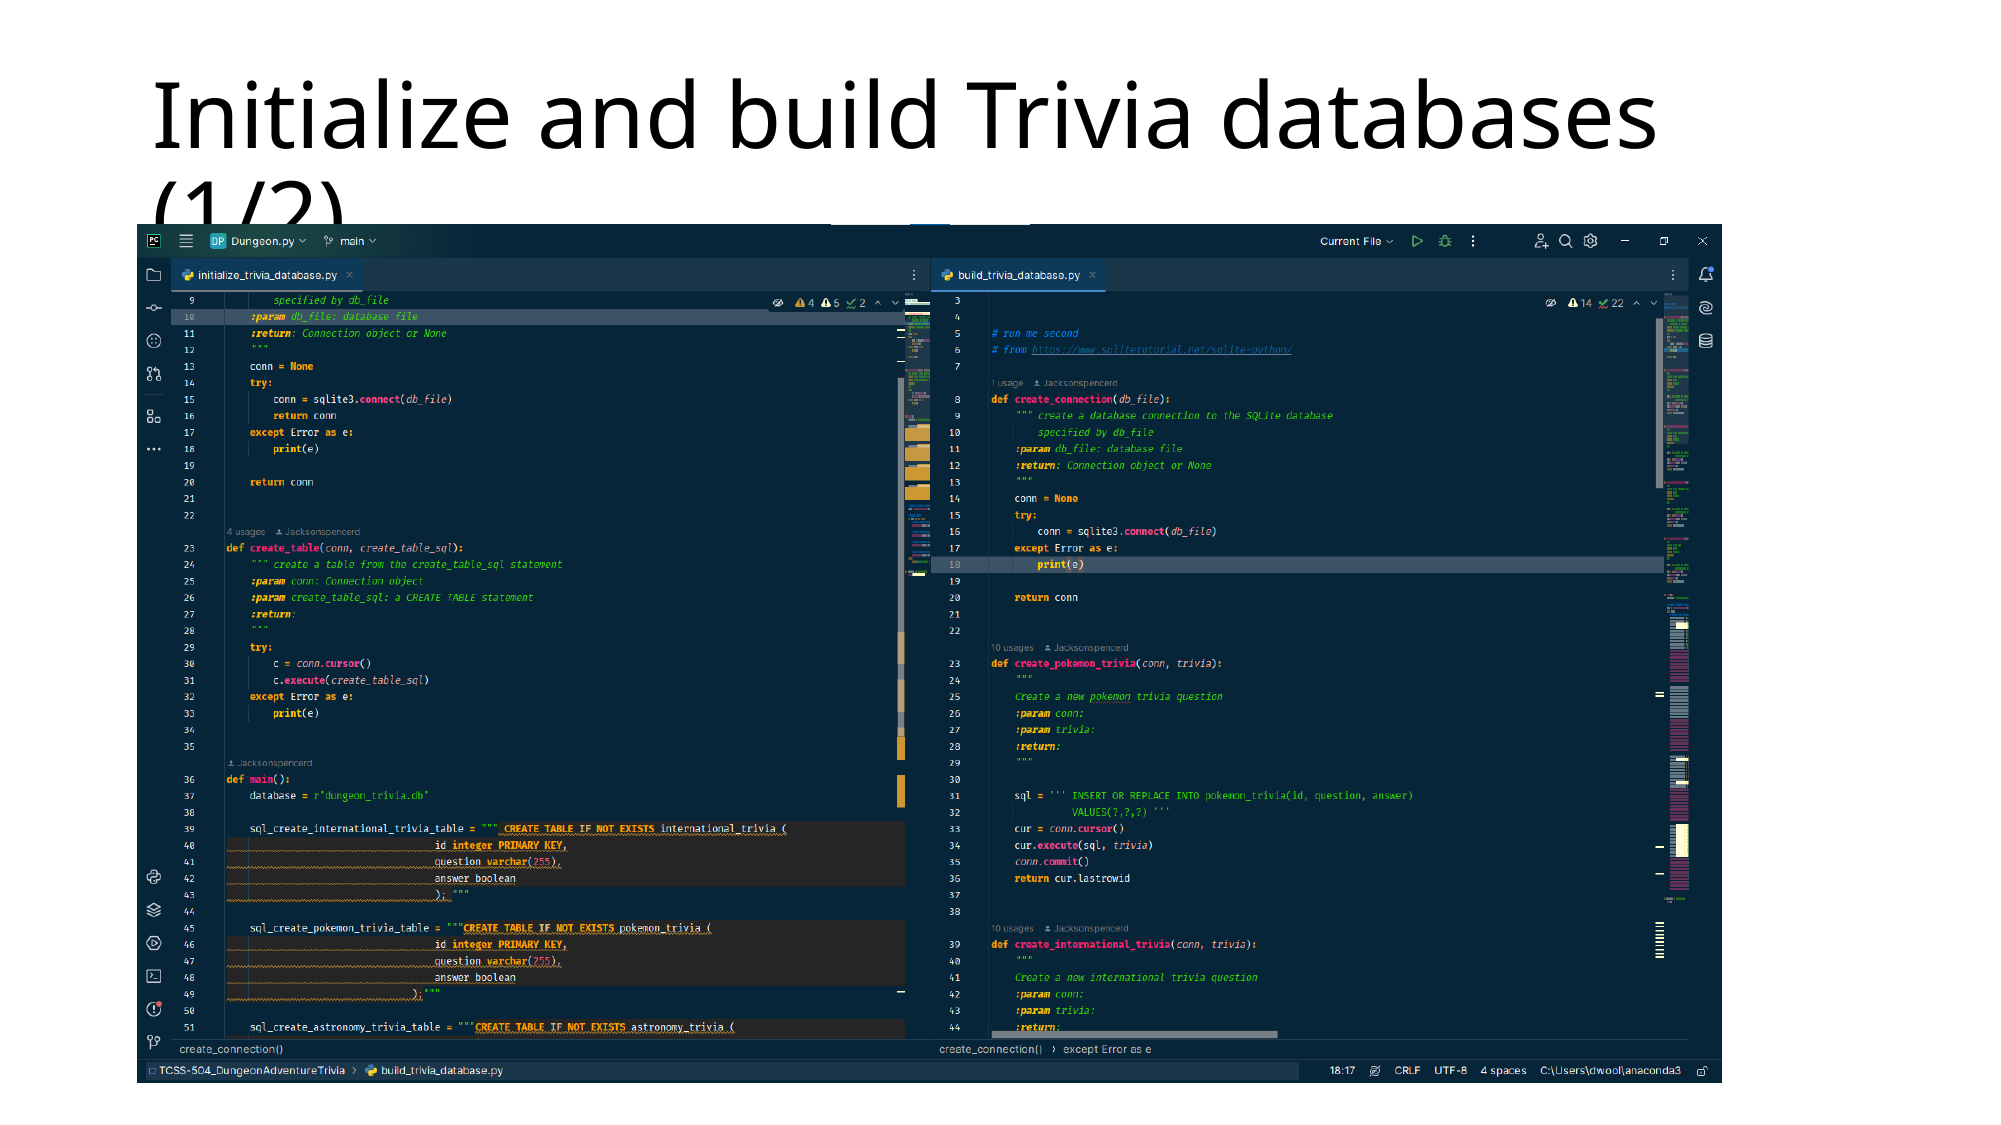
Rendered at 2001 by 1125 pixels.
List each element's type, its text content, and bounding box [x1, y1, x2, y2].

picture [136, 224, 1722, 1084]
title Initialize and build Trivia databases (1/2) [137, 59, 1863, 278]
